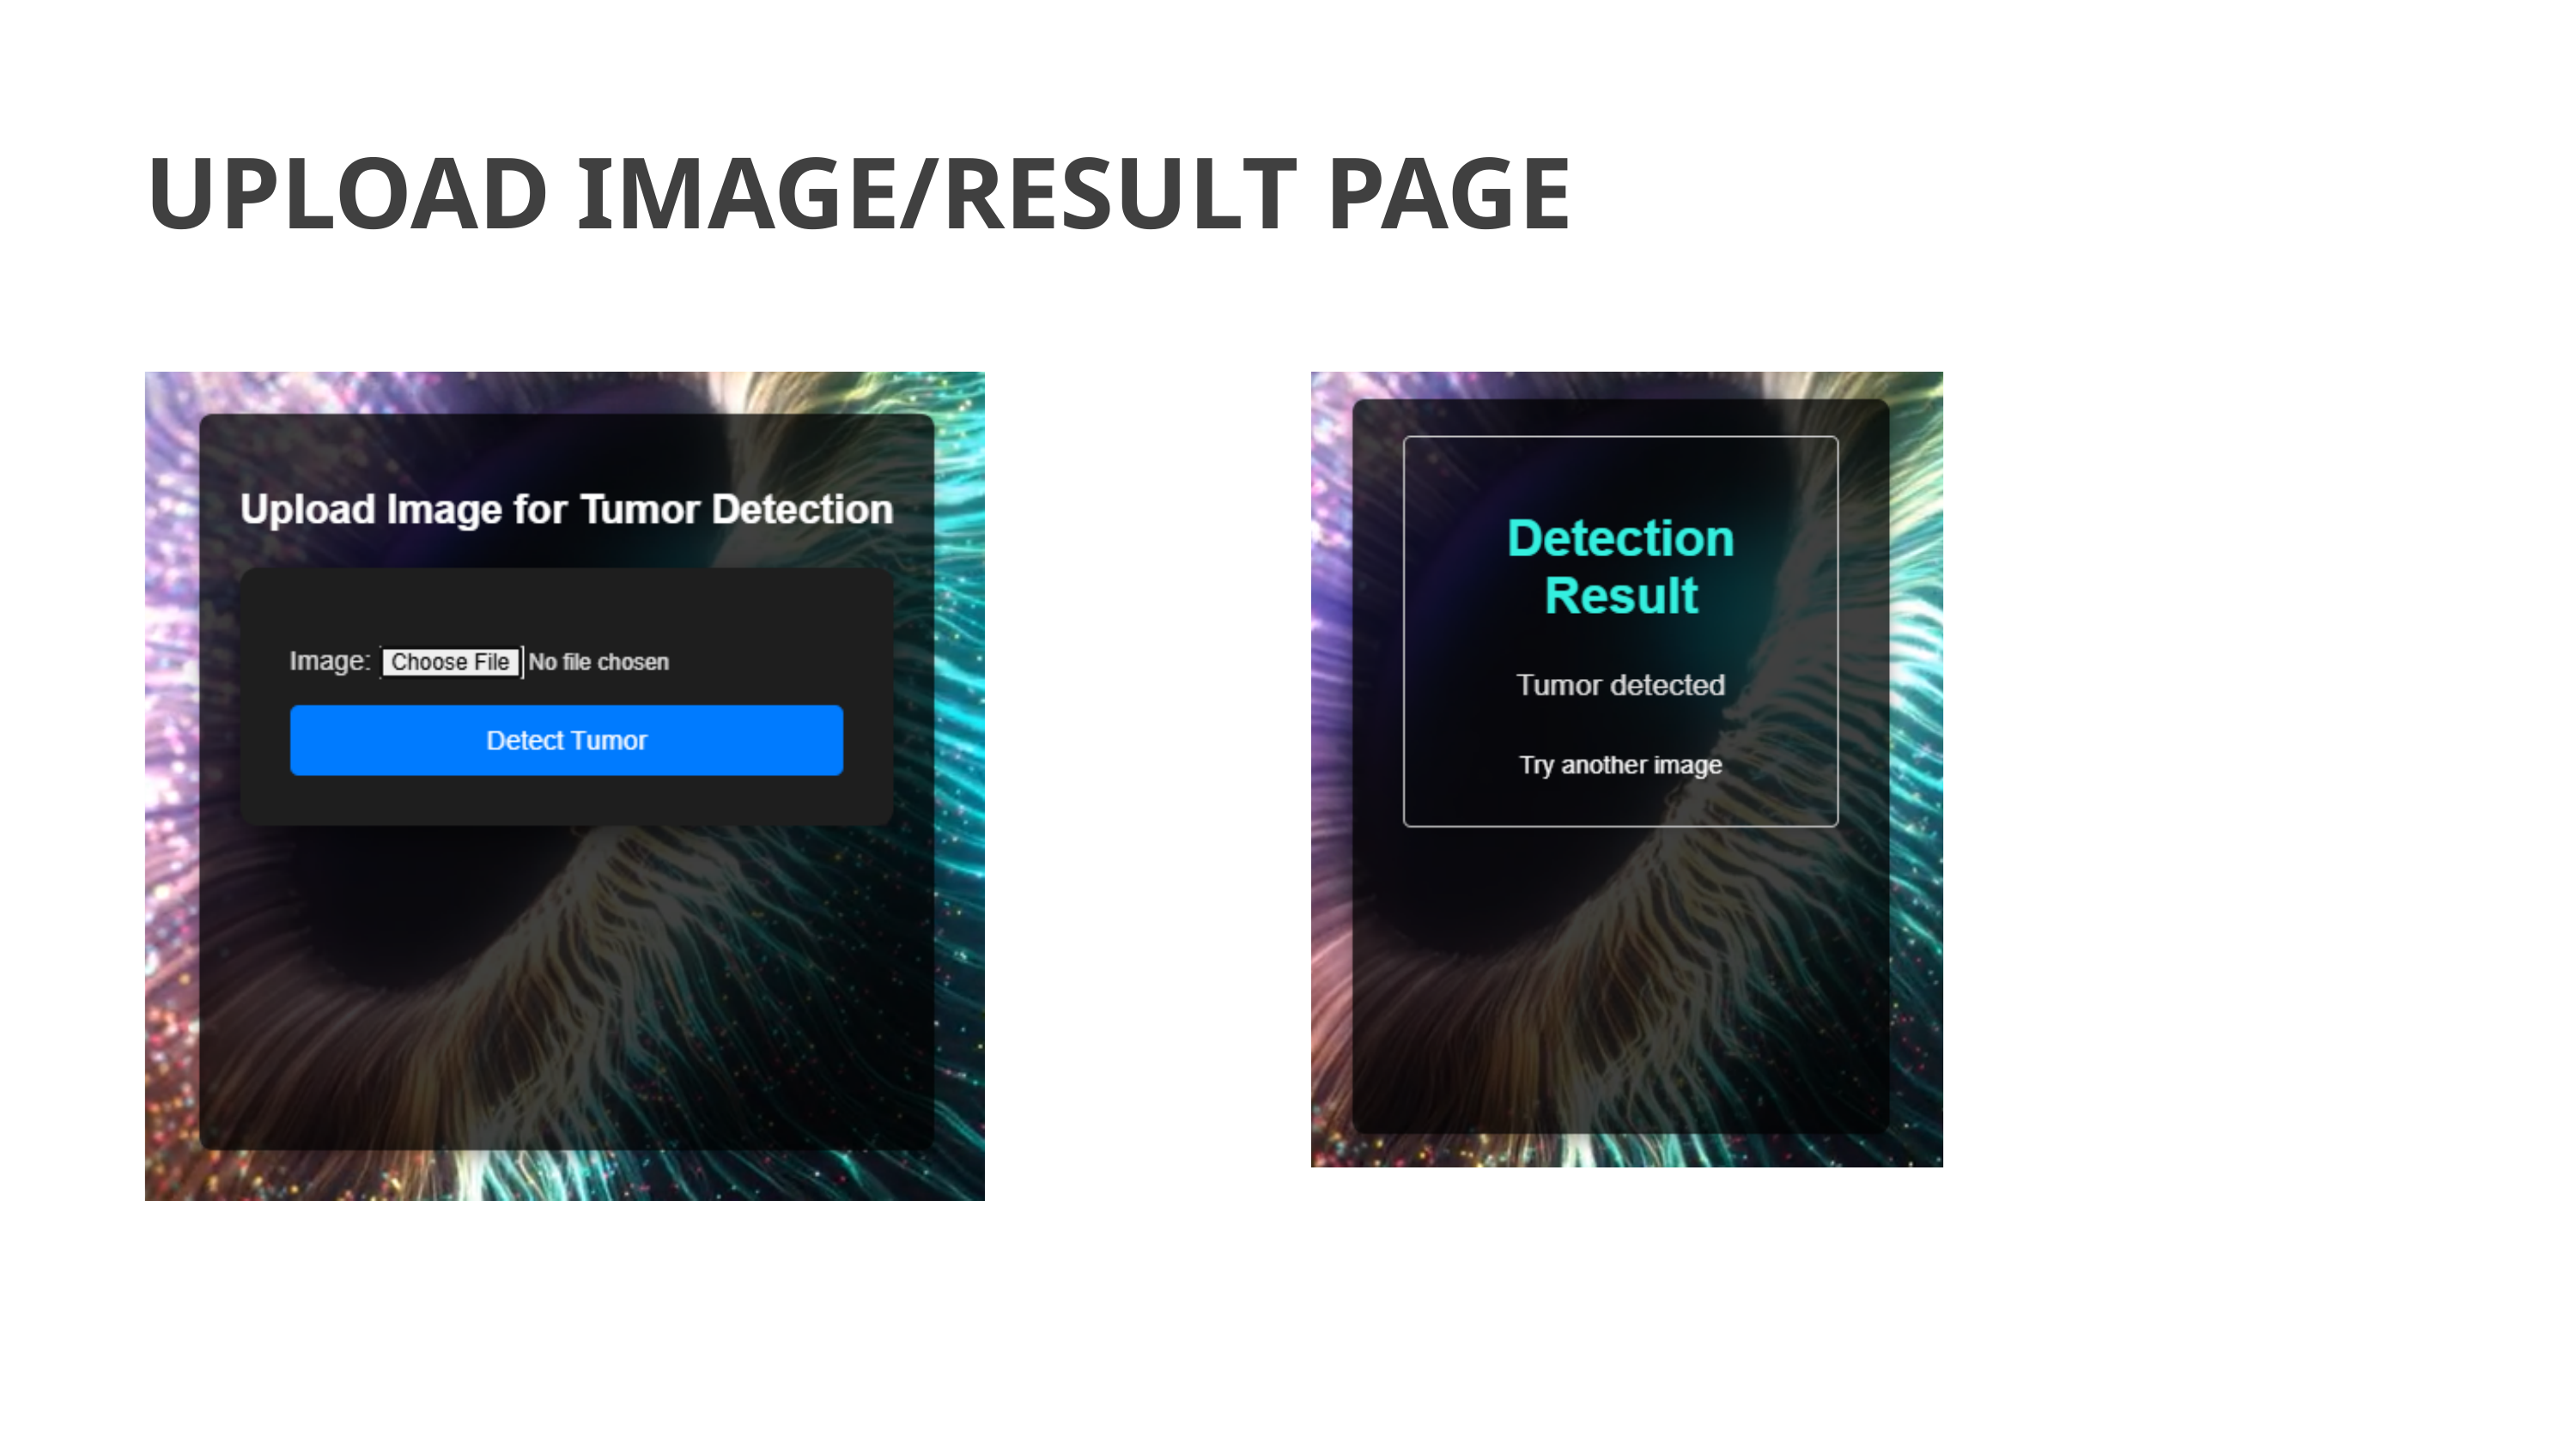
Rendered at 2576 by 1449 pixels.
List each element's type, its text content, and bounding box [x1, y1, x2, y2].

text_box UPLOAD IMAGE/RESULT PAGE [144, 130, 1741, 249]
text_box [144, 371, 986, 1201]
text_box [1310, 371, 1944, 1168]
